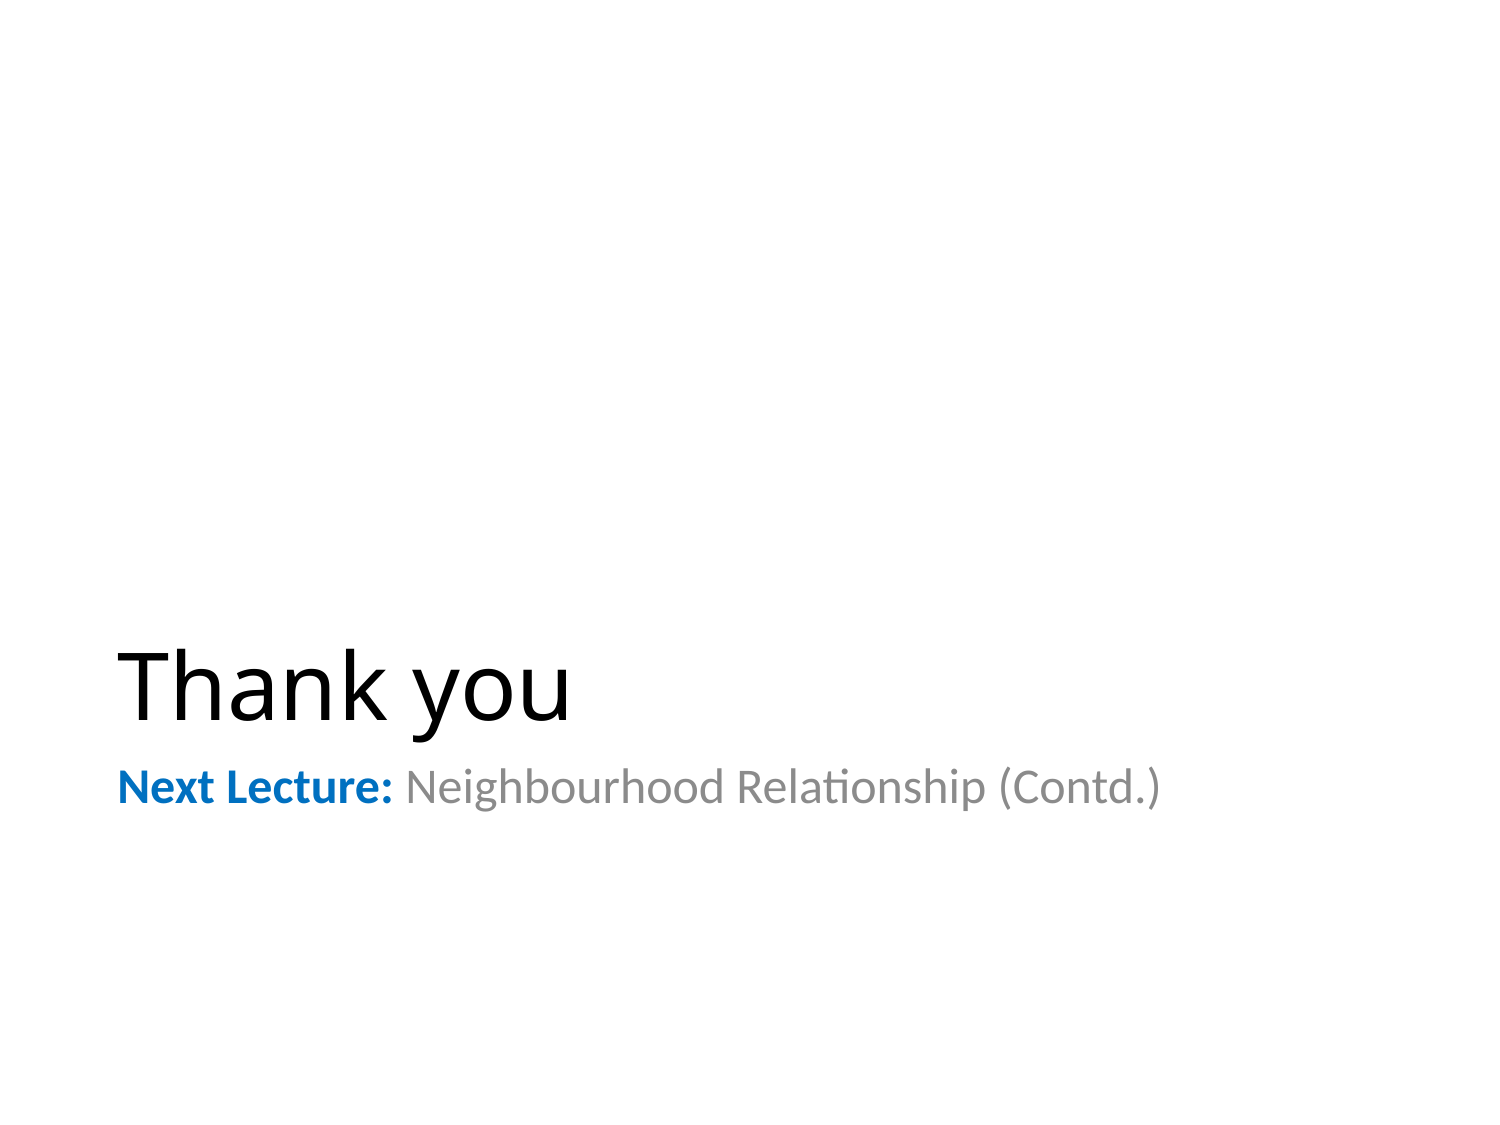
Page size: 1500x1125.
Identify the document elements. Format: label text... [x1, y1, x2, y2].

list Next Lecture: Neighbourhood Relationship (Contd.) [102, 752, 1397, 999]
title Thank you [102, 280, 1397, 749]
